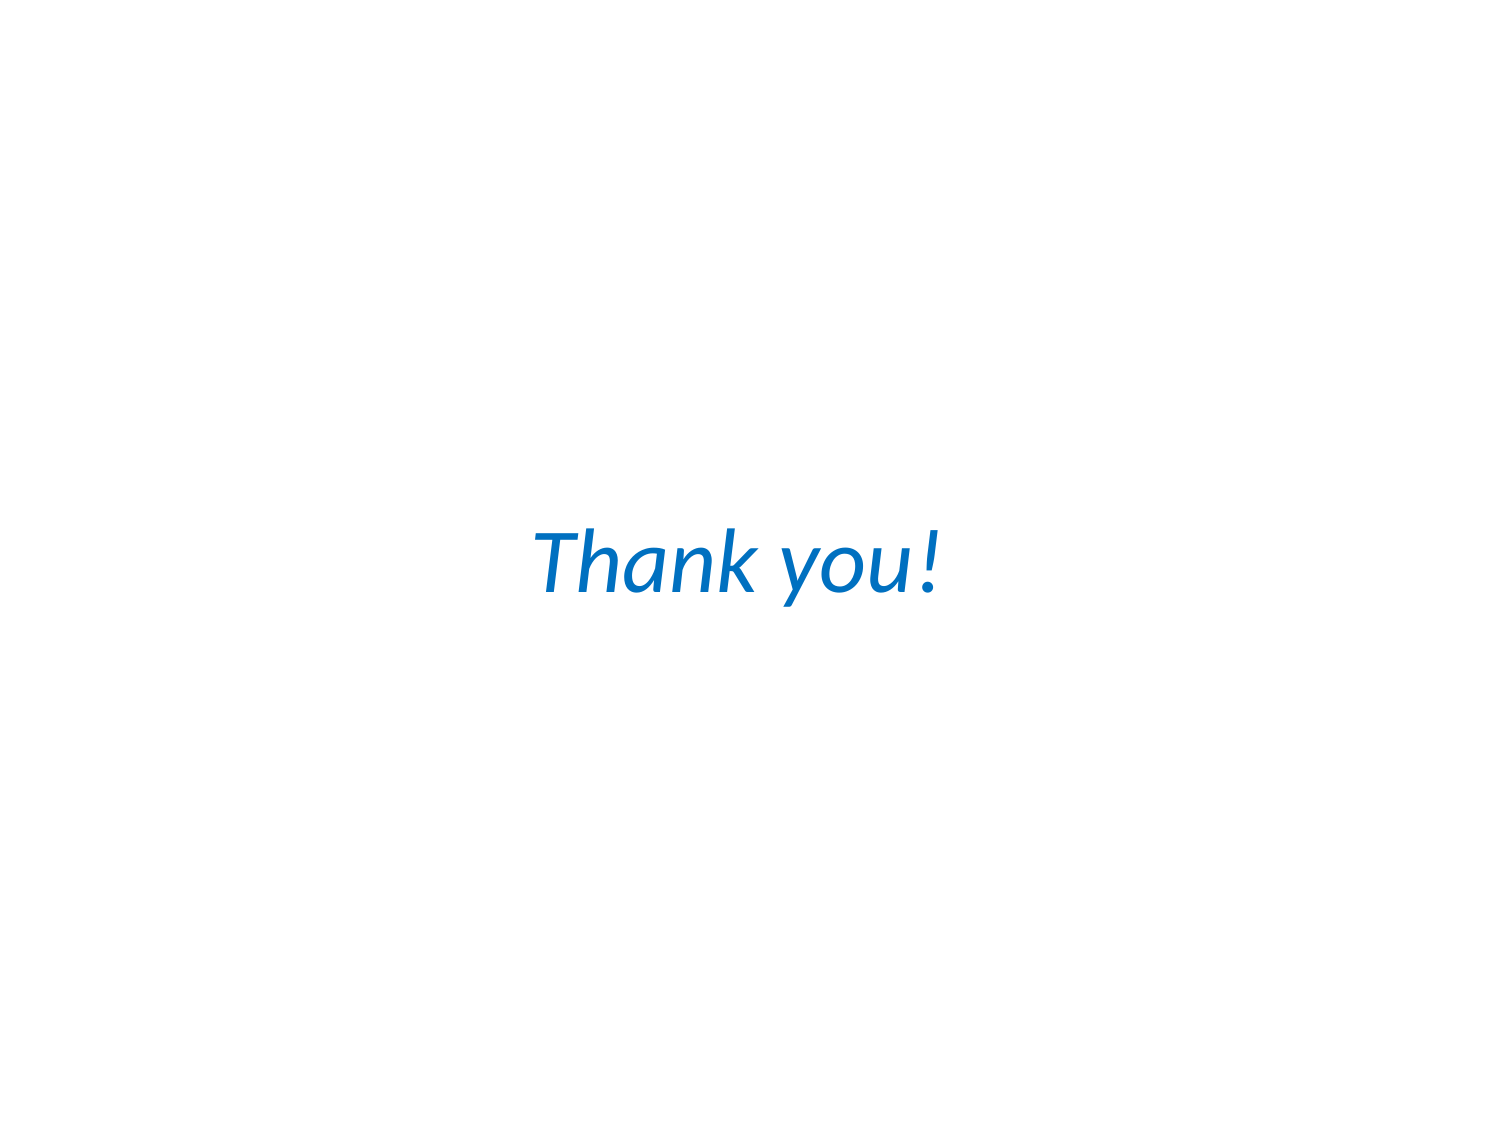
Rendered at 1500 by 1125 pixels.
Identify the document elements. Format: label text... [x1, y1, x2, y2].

title Thank you! [62, 462, 1413, 650]
